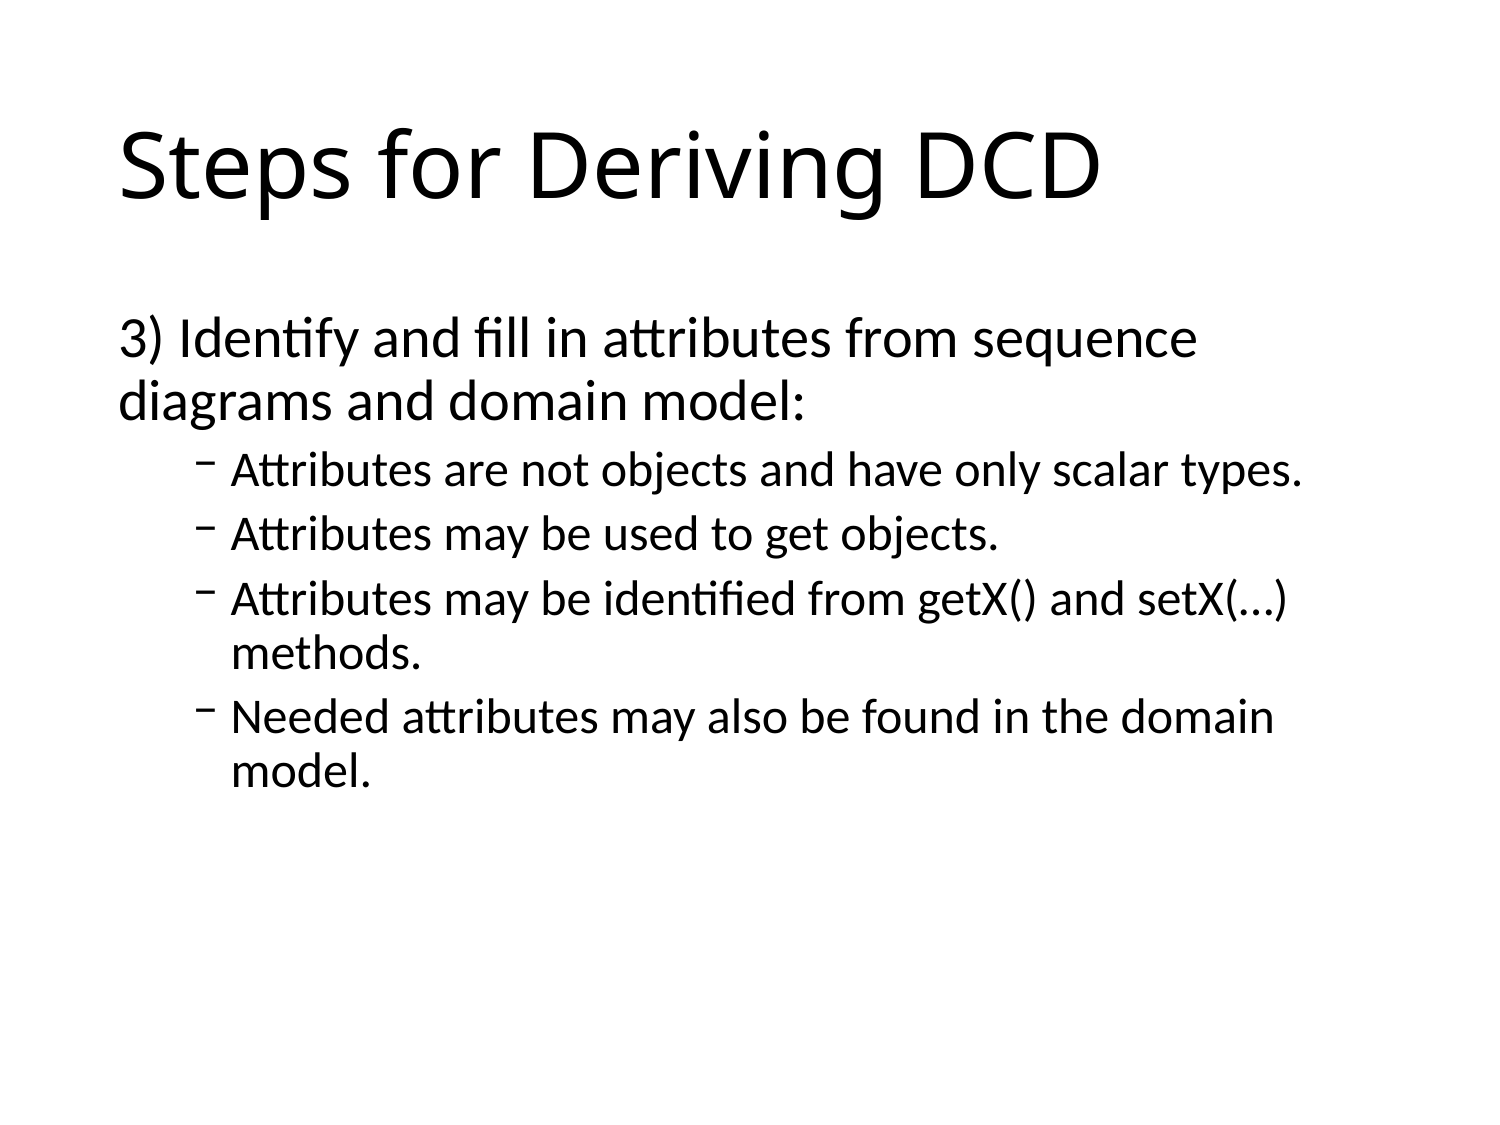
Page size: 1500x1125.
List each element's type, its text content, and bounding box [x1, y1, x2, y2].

list 3) Identify and fill in attributes from sequence diagrams and domain model: Attributes are not objects and have only scalar types. Attributes may be used to get objects. Attributes may be identified from getX() and setX(…) methods. Needed attributes may also be found in the domain model. [103, 299, 1397, 1014]
title Steps for Deriving DCD [103, 59, 1397, 278]
